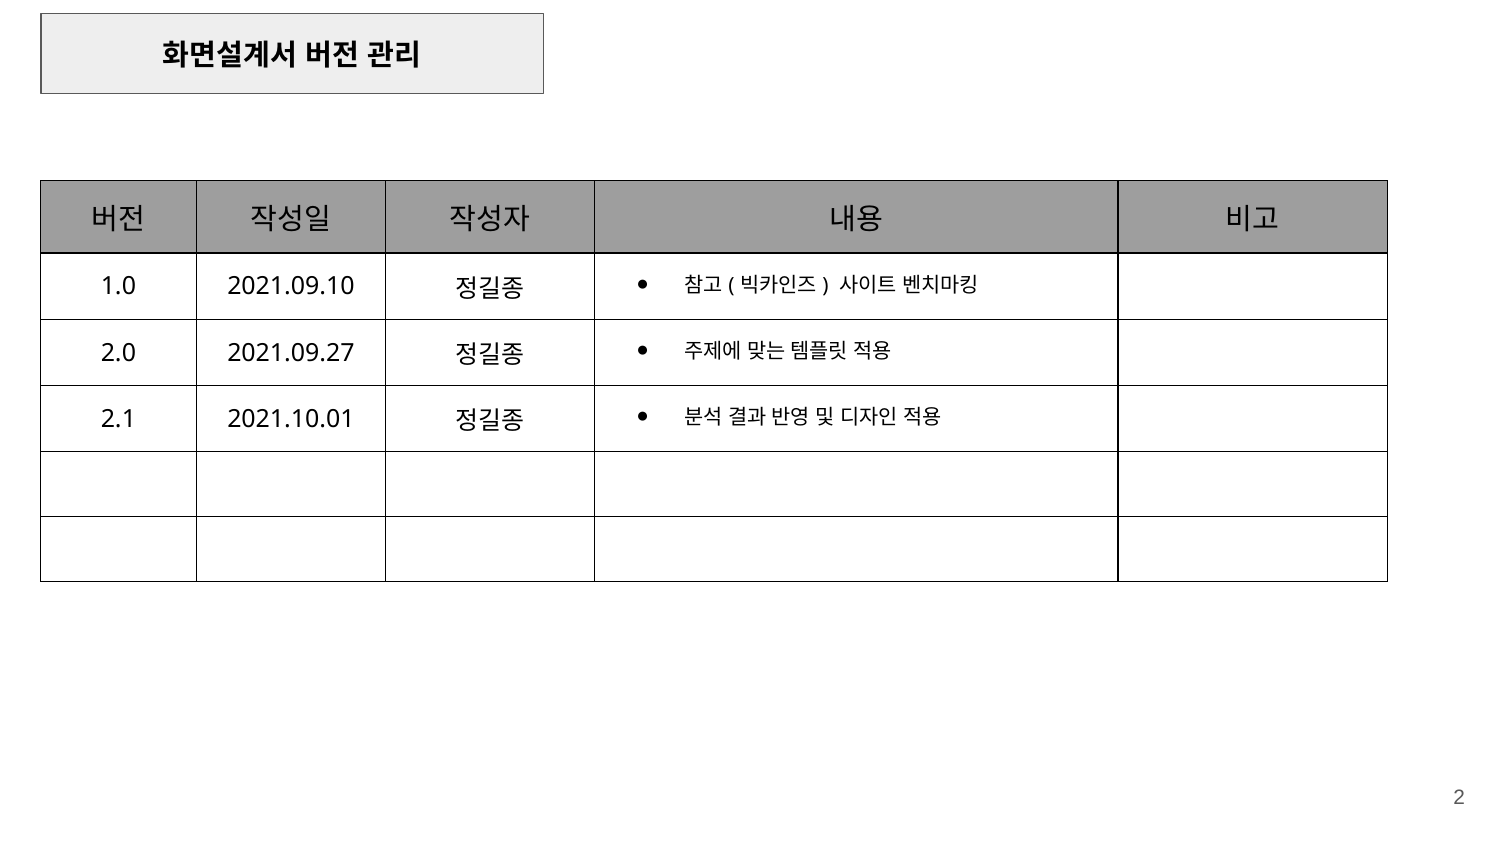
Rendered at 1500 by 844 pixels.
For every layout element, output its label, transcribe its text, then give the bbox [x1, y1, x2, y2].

table_cell 정길종 [386, 254, 594, 319]
table_cell 1.0 [41, 254, 196, 319]
table_cell 2.1 [41, 386, 196, 451]
table_cell [41, 517, 196, 581]
table_cell 참고(빅카인즈) 사이트 벤치마킹 [595, 254, 1117, 319]
table_header 작성일 [197, 181, 385, 252]
table_cell [1119, 320, 1387, 385]
table_cell [1119, 517, 1387, 581]
text_box 화면설계서 버전 관리 [40, 13, 544, 94]
table_header 내용 [595, 181, 1117, 252]
table_cell [197, 452, 385, 516]
table_cell [1119, 452, 1387, 516]
table_cell 주제에 맞는 템플릿 적용 [595, 320, 1117, 385]
table_cell 2021.09.10 [197, 254, 385, 319]
table_cell [197, 517, 385, 581]
table_cell [1119, 386, 1387, 451]
table_cell 정길종 [386, 386, 594, 451]
table_cell [595, 517, 1117, 581]
table_cell [1119, 254, 1387, 319]
table_header 작성자 [386, 181, 594, 252]
table_cell 2021.10.01 [197, 386, 385, 451]
table_header 비고 [1119, 181, 1387, 252]
table_cell 2.0 [41, 320, 196, 385]
table_cell 분석 결과 반영 및 디자인 적용 [595, 386, 1117, 451]
table_header 버전 [41, 181, 196, 252]
table_cell [595, 452, 1117, 516]
table_cell 정길종 [386, 320, 594, 385]
table_cell [386, 452, 594, 516]
slide_number 2 [1389, 764, 1480, 830]
table_cell [386, 517, 594, 581]
table_cell [41, 452, 196, 516]
table_cell 2021.09.27 [197, 320, 385, 385]
